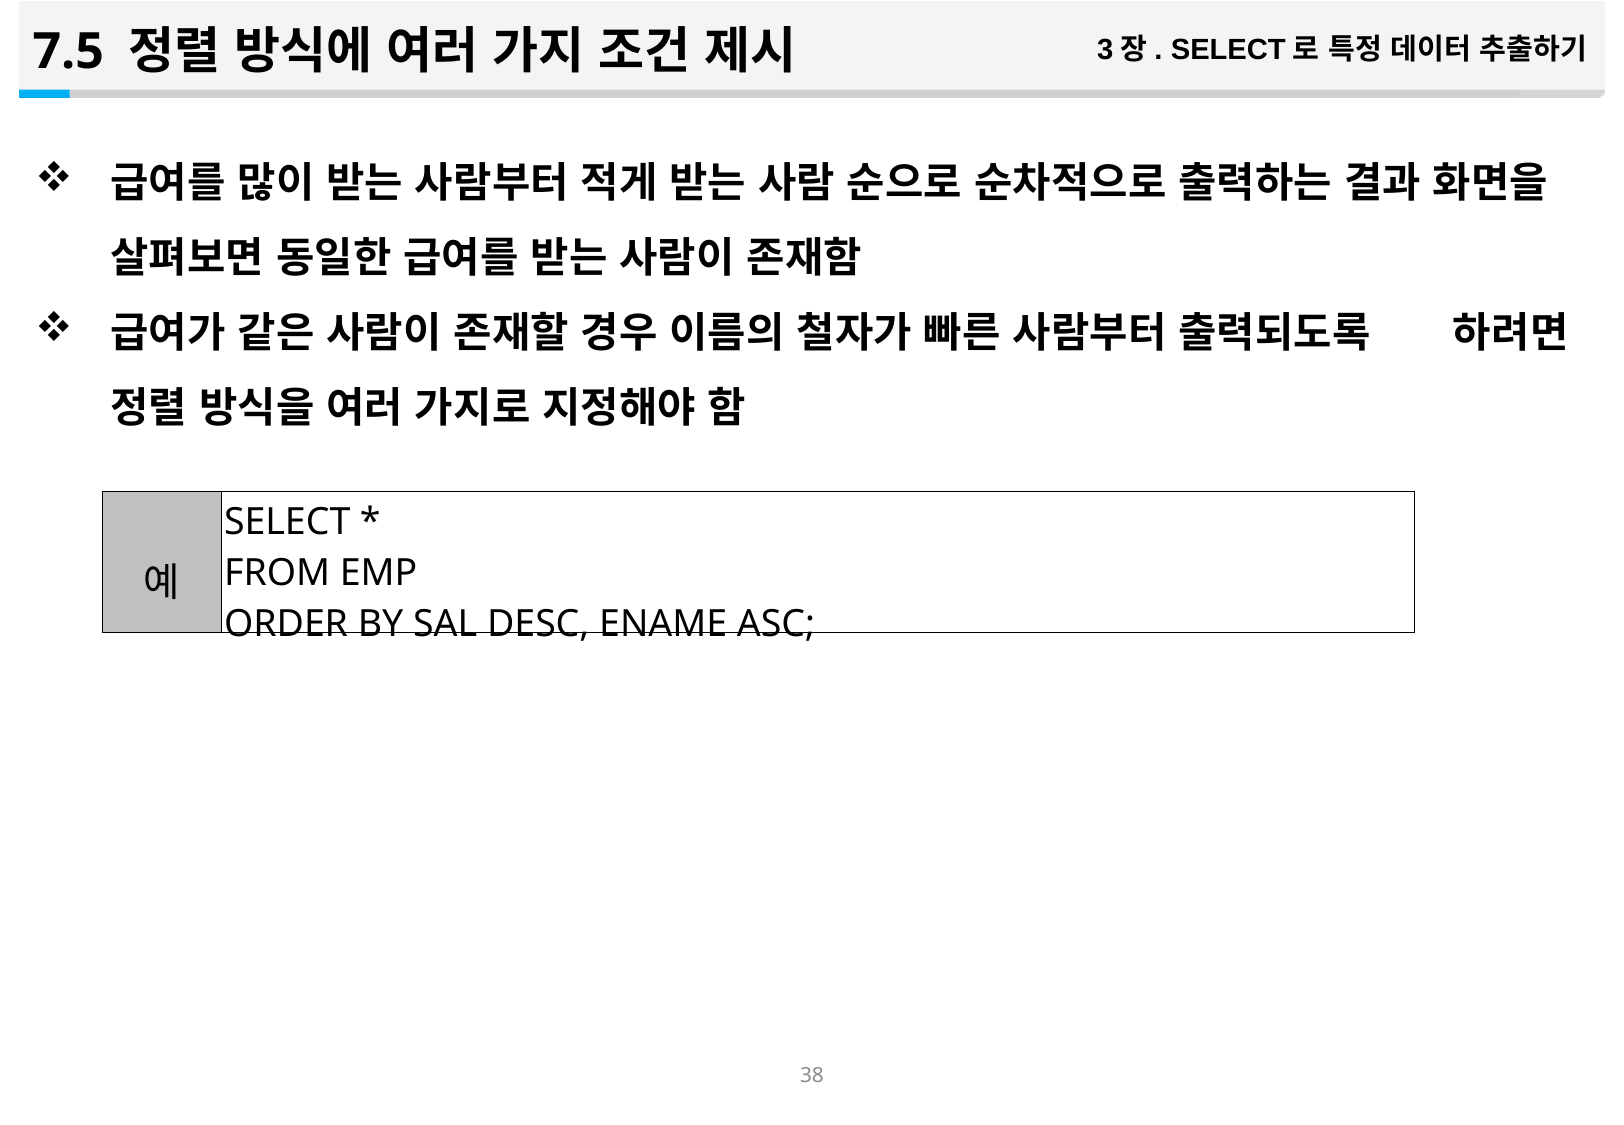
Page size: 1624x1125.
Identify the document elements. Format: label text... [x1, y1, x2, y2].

table_header SELECT * FROM EMP ORDER BY SAL DESC, ENAME ASC; [222, 492, 1414, 632]
picture [19, 1, 1605, 98]
slide_number 37 [622, 1045, 1002, 1106]
text_box 3장. SELECT로 특정 데이터 추출하기 [1082, 22, 1603, 73]
table_header 예 [103, 492, 221, 632]
list 7.5 정렬 방식에 여러 가지 조건 제시 [17, 11, 1167, 85]
text_box 급여를 많이 받는 사람부터 적게 받는 사람 순으로 순차적으로 출력하는 결과 화면을 살펴보면 동일한 급여를 받는 사람이 존재함 급여가 같은 사람이 존재할 경우 이름의 철자가 빠른 사람부터 출력되도록 하려면 정렬 방식을 여러 가지로 지정해야 함 [20, 123, 1602, 514]
